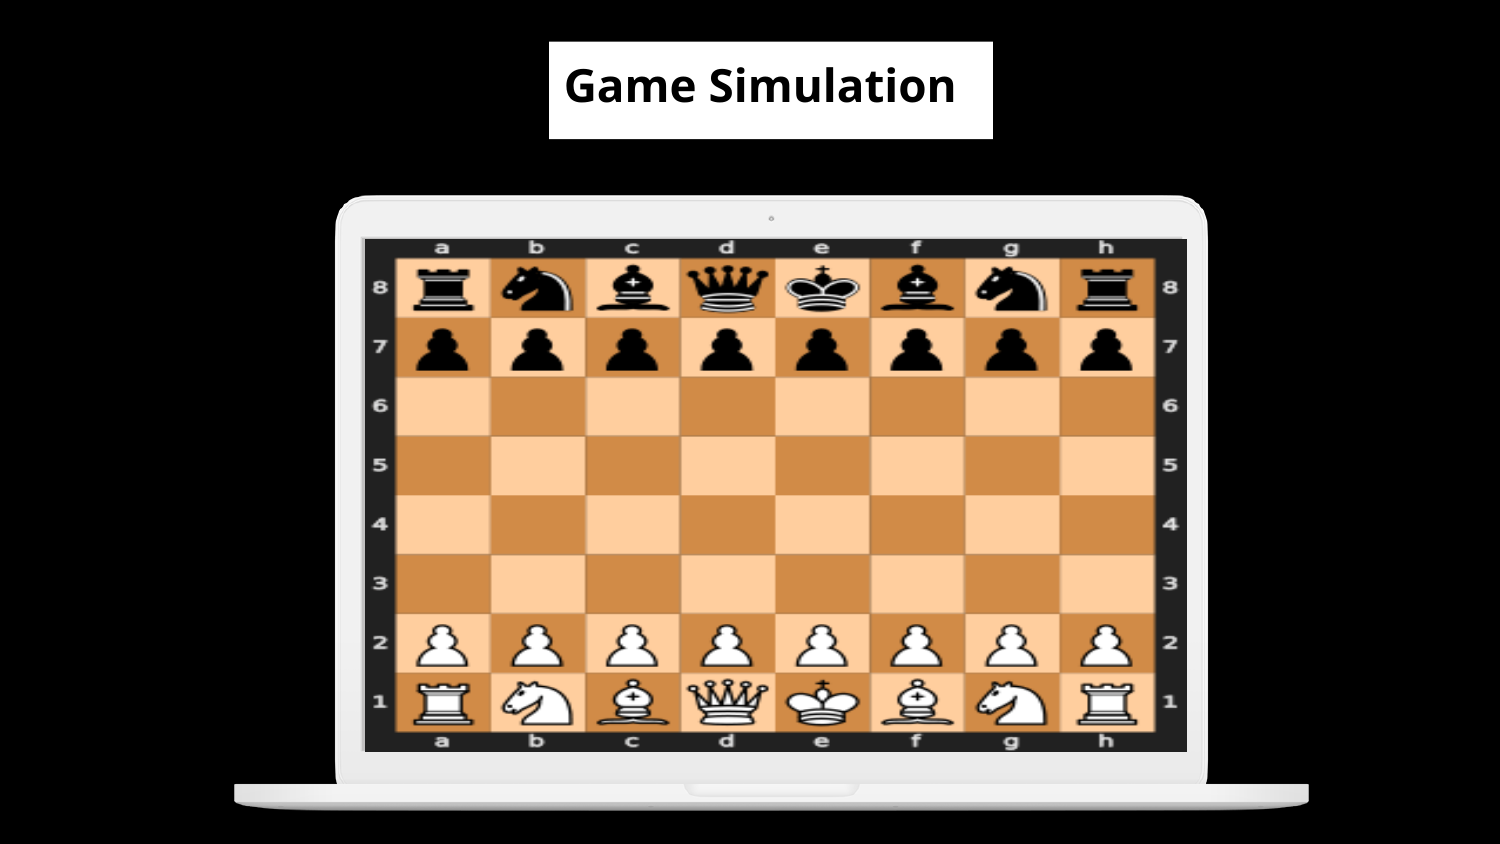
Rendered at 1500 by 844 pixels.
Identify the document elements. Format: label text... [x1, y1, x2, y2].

picture [138, 83, 1404, 844]
text_box Game Simulation [549, 41, 993, 82]
